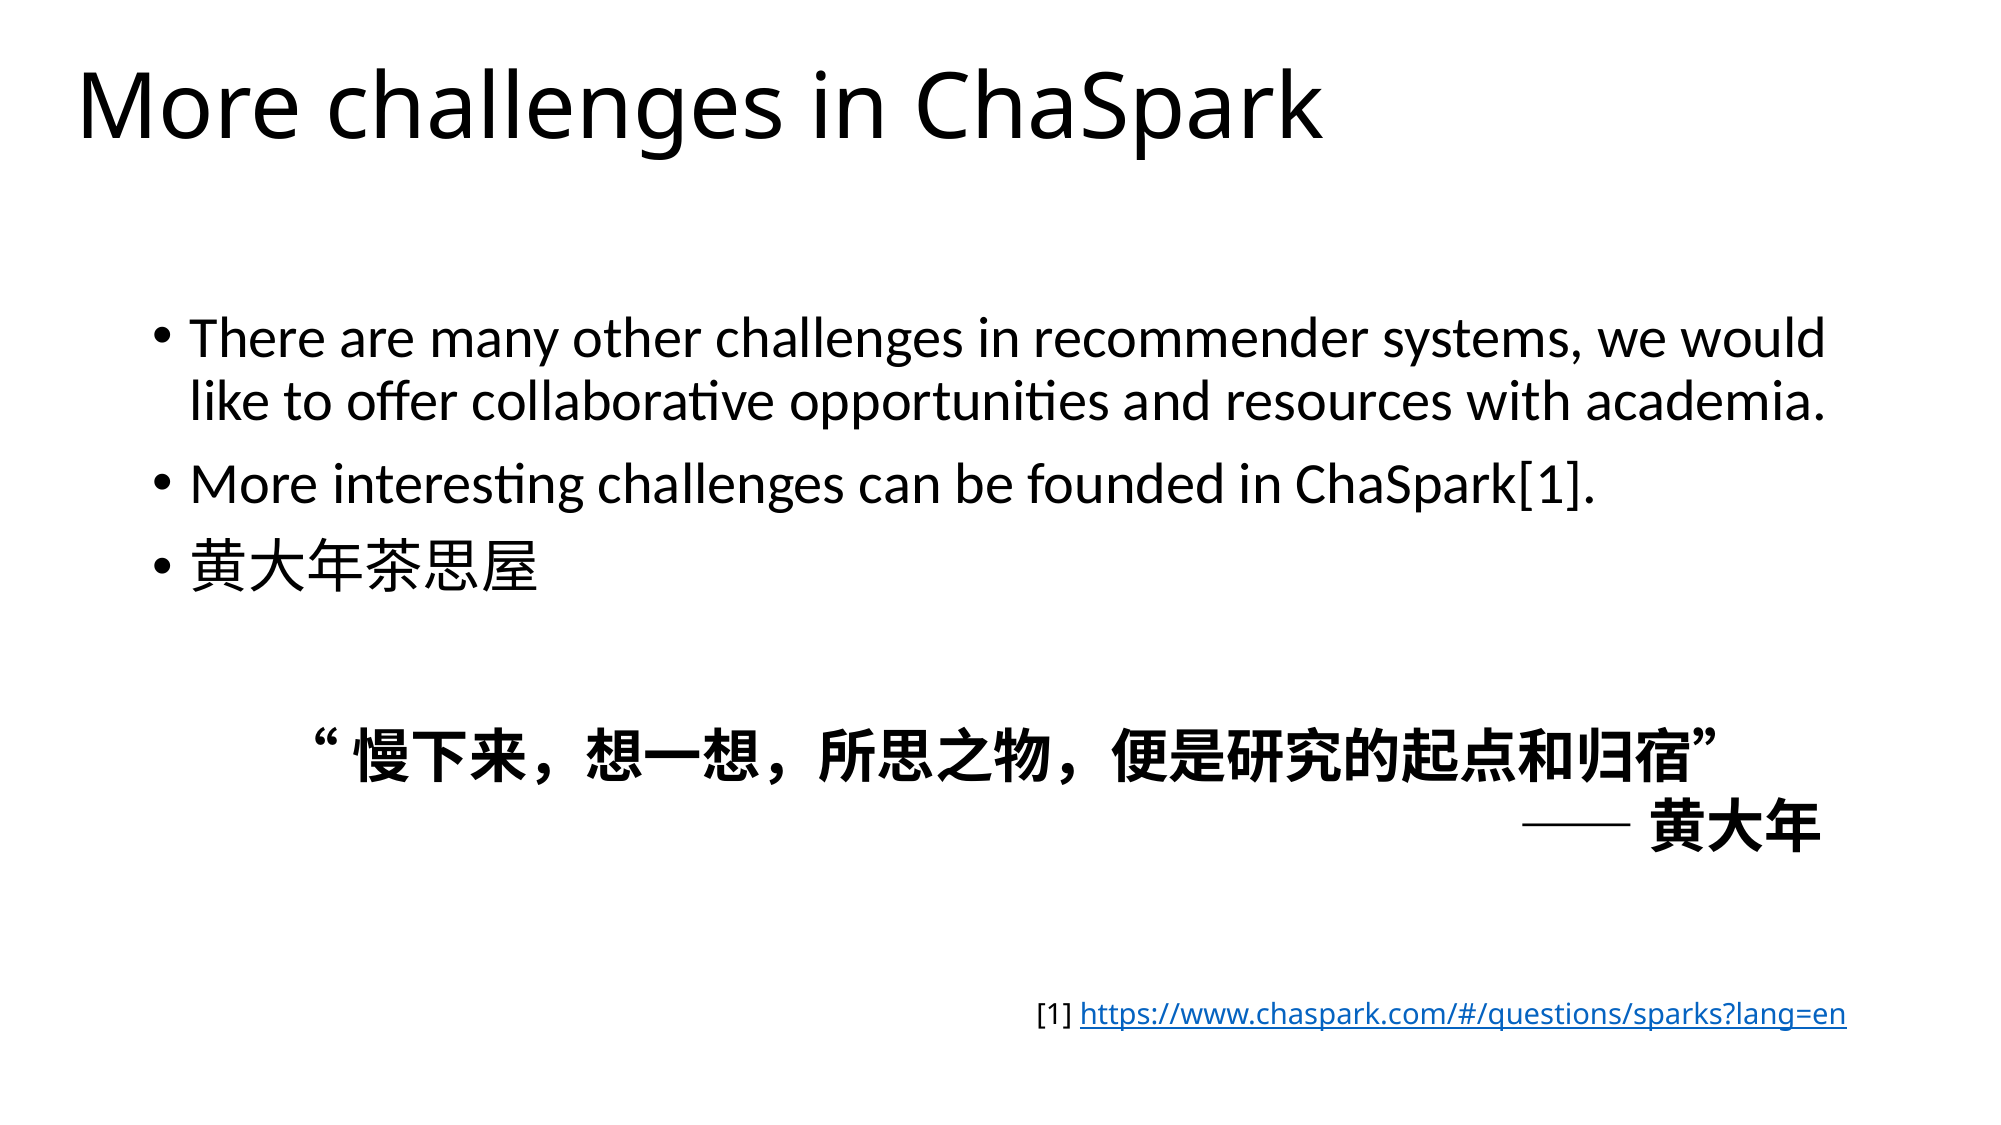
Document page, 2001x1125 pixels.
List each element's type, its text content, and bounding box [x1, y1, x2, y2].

text_box [1] https://www.chaspark.com/#/questions/sparks?lang=en [1021, 988, 1863, 1043]
text_box “慢下来，想一想，所思之物，便是研究的起点和归宿” ——黄大年 [265, 712, 1839, 867]
text_box There are many other challenges in recommender systems, we would like to offer collaborative opportunities and resources with academia. More interesting challenges can be founded in ChaSpark[1]. 黄大年茶思屋 [137, 299, 1880, 1014]
title More challenges in ChaSpark [60, 0, 1786, 218]
